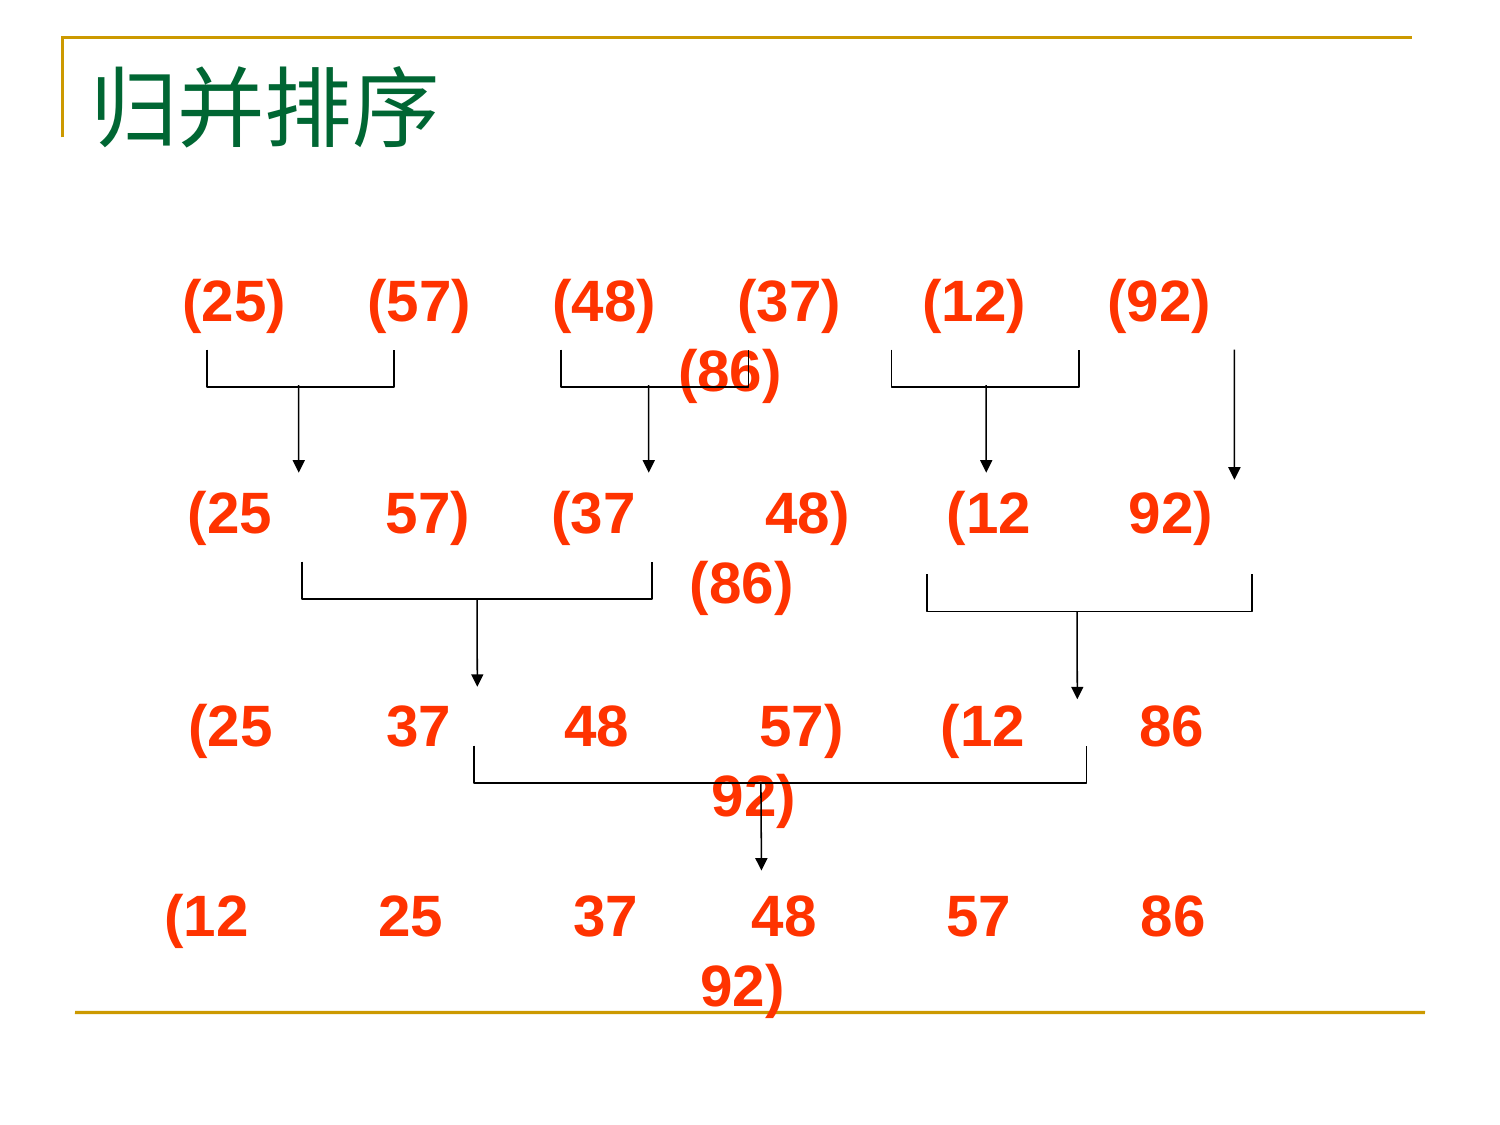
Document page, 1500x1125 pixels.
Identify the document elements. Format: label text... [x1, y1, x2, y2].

text_box [642, 385, 655, 473]
text_box [292, 385, 305, 473]
text_box [1071, 611, 1084, 700]
text_box (12 25 37 48 57 86 92) [136, 870, 1349, 1026]
text_box [927, 574, 1253, 612]
text_box [1228, 349, 1241, 480]
text_box (25 37 48 57) (12 86 92) [147, 680, 1361, 836]
text_box [755, 783, 768, 871]
text_box (25) (57) (48) (37) (12) (92) (86) [123, 255, 1337, 411]
title 归并排序 [75, 45, 1425, 233]
text_box [891, 349, 1080, 388]
text_box [302, 561, 653, 600]
text_box [206, 349, 395, 388]
text_box [473, 745, 1087, 784]
text_box (25 57) (37 48) (12 92) (86) [135, 467, 1349, 623]
text_box [471, 599, 484, 687]
text_box [980, 385, 993, 473]
text_box [560, 349, 749, 388]
